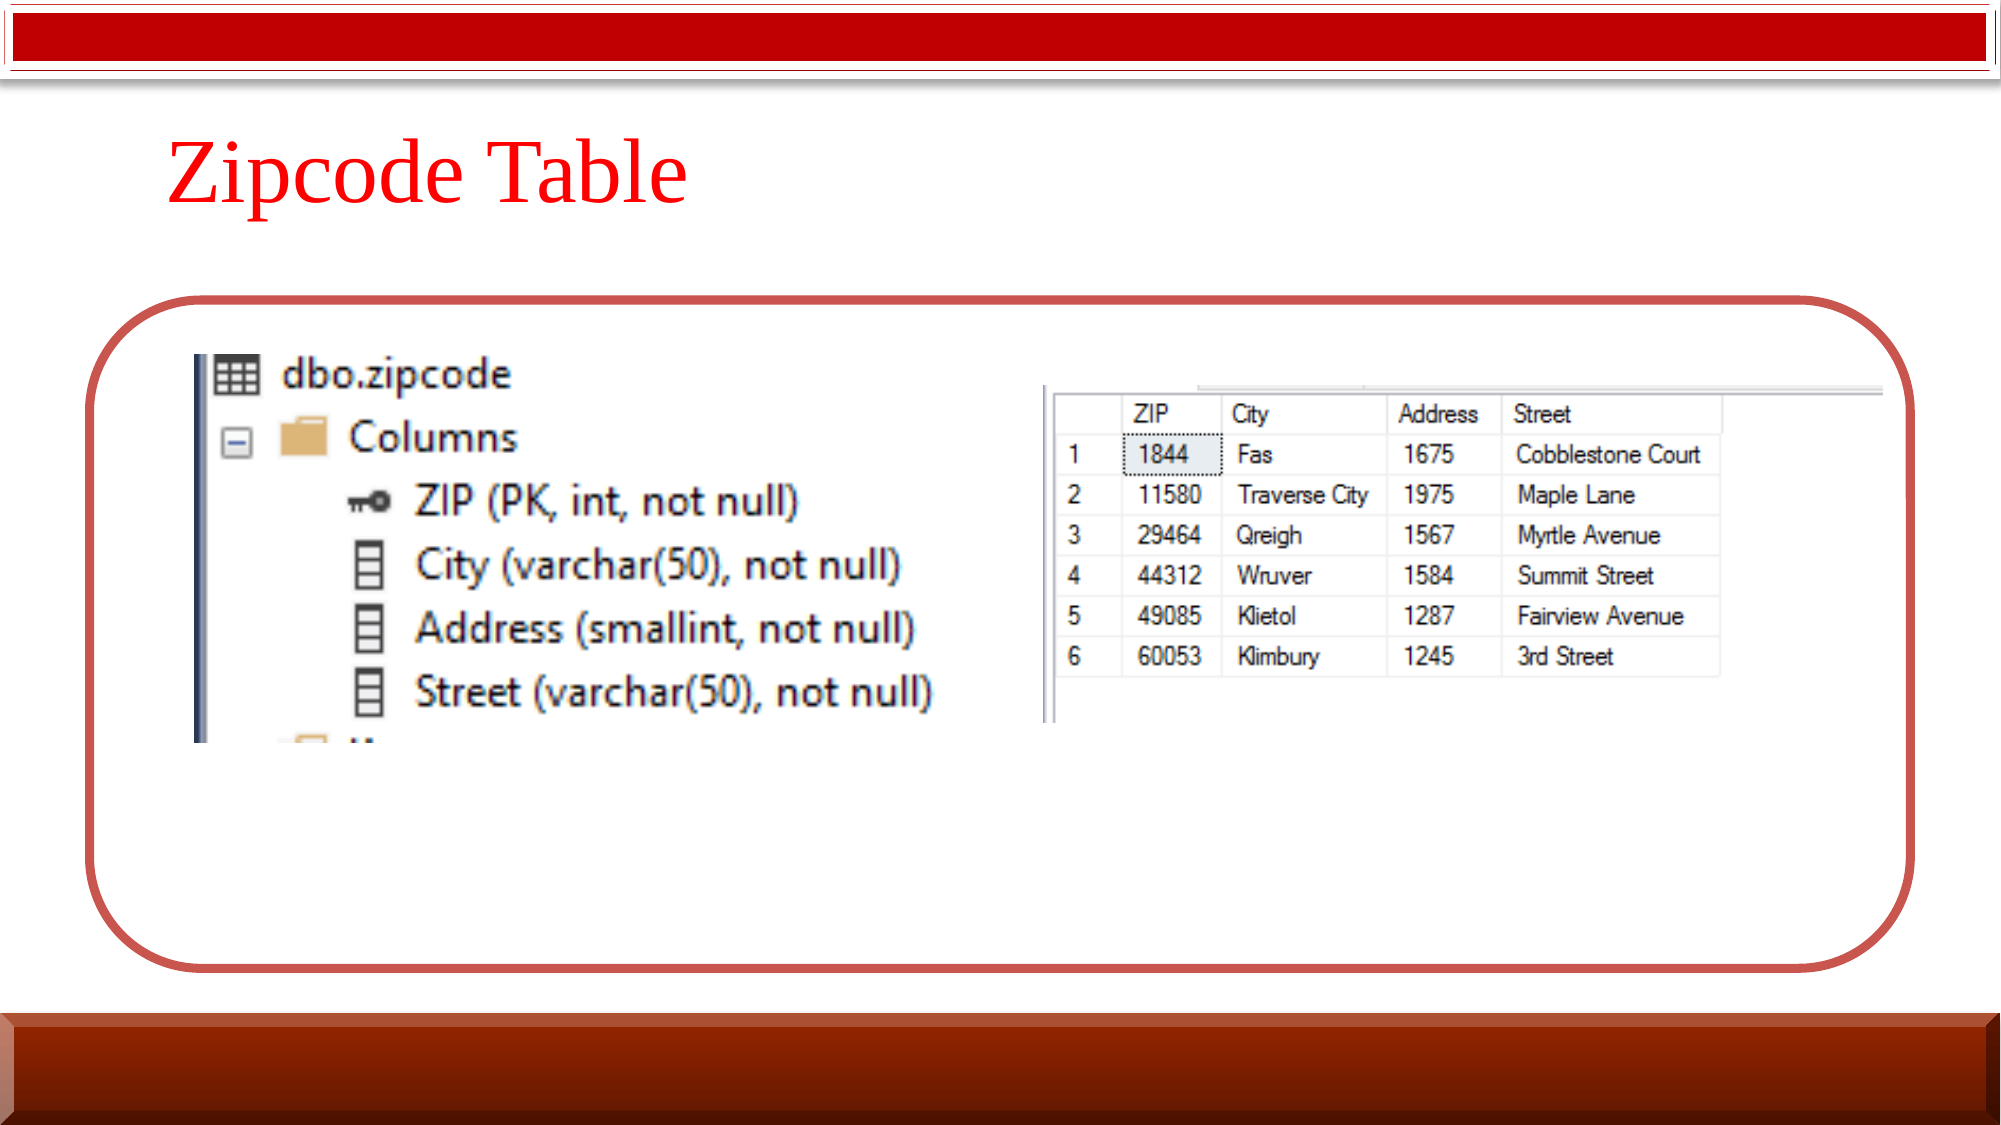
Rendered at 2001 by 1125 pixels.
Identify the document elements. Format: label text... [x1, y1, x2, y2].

title Zipcode Table [150, 99, 1850, 232]
picture [1042, 385, 1884, 724]
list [193, 353, 974, 743]
